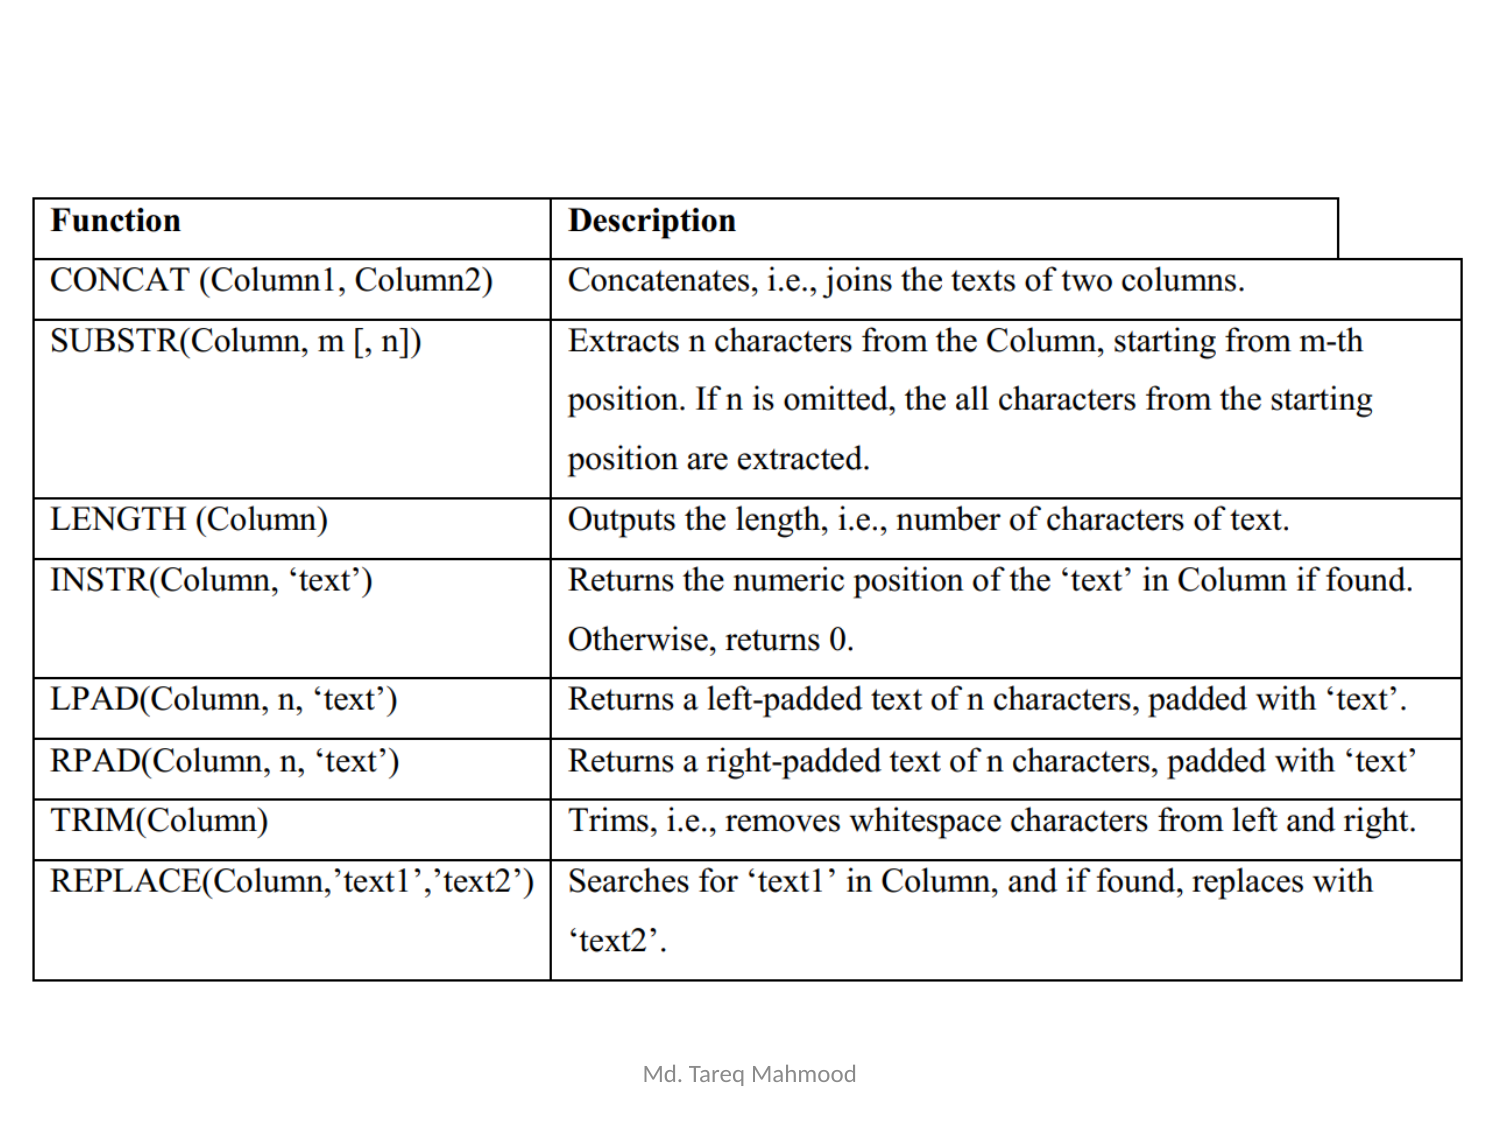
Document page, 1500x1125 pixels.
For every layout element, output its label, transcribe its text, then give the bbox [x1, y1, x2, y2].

picture [22, 188, 1478, 991]
footer Md. Tareq Mahmood [496, 1042, 1004, 1103]
